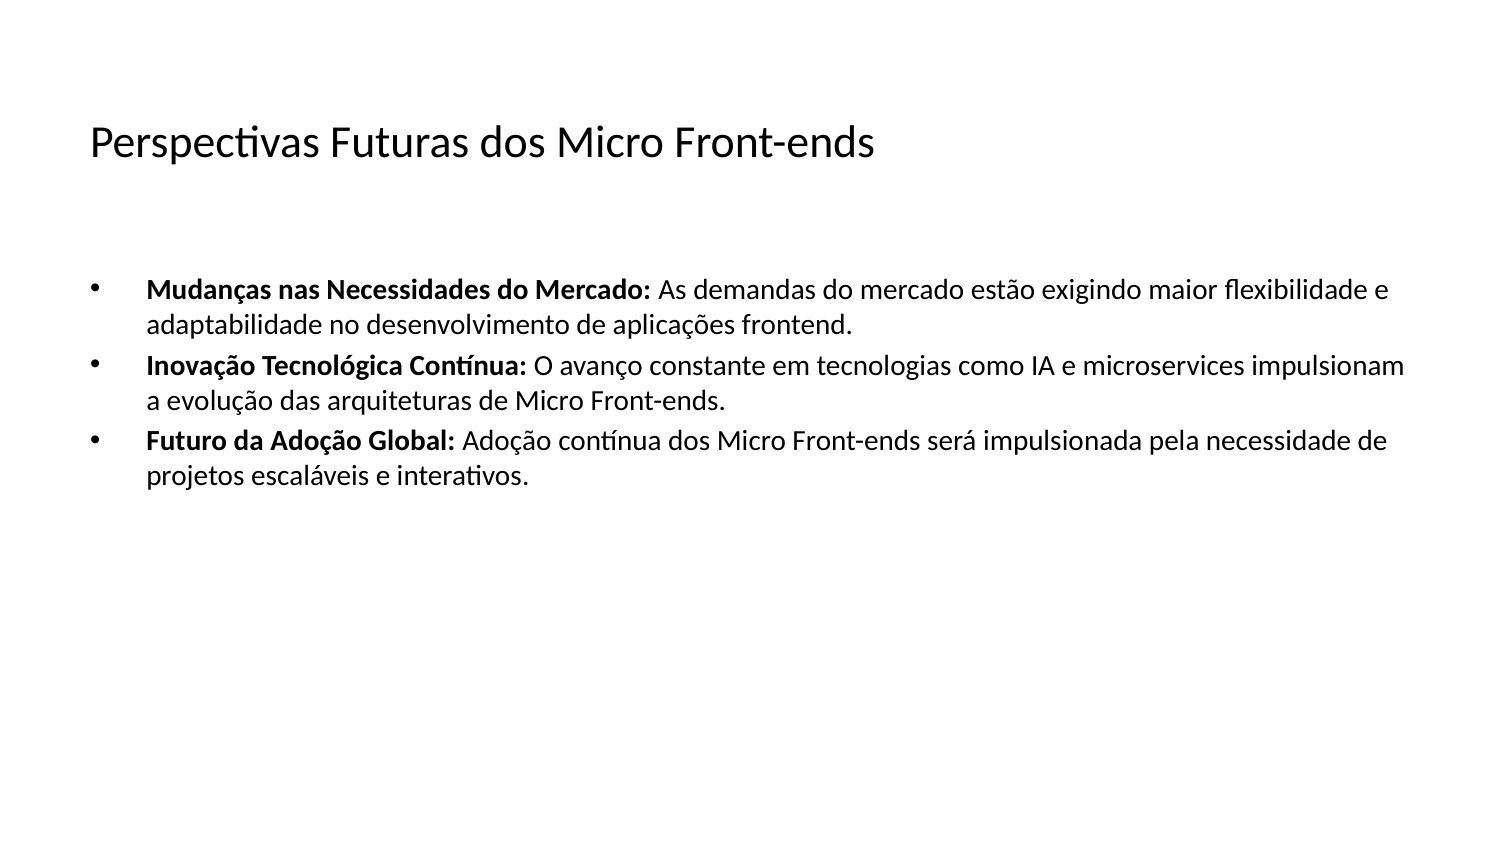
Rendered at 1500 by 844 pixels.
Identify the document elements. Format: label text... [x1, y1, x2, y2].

list Mudanças nas Necessidades do Mercado: As demandas do mercado estão exigindo maior flexibilidade e adaptabilidade no desenvolvimento de aplicações frontend. Inovação Tecnológica Contínua: O avanço constante em tecnologias como IA e microservices impulsionam a evolução das arquiteturas de Micro Front-ends. Futuro da Adoção Global: Adoção contínua dos Micro Front-ends será impulsionada pela necessidade de projetos escaláveis e interativos. [75, 262, 1425, 510]
title Perspectivas Futuras dos Micro Front-ends [75, 45, 1425, 233]
